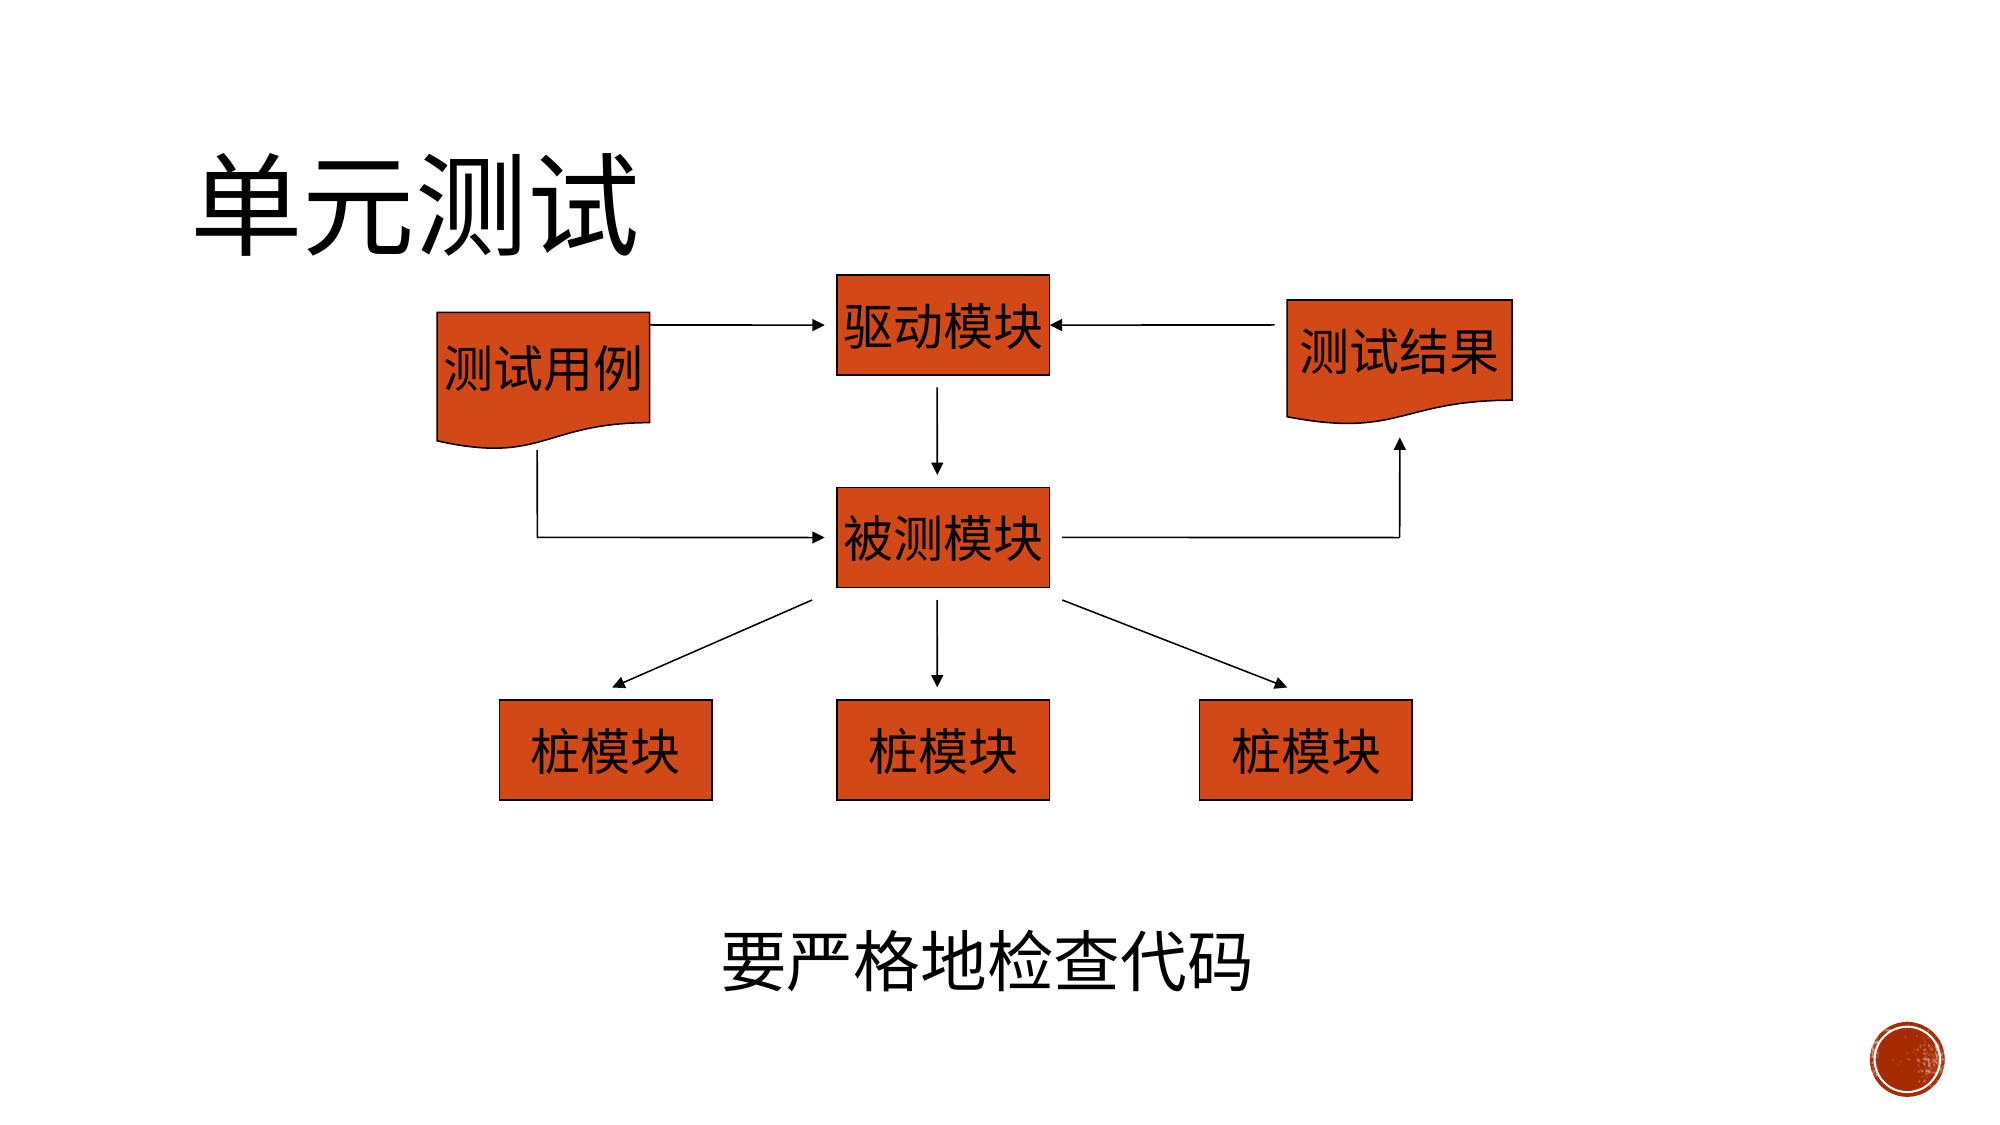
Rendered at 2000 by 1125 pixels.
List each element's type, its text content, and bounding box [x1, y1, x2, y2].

text_box 桩模块 [499, 699, 713, 800]
text_box [931, 387, 944, 475]
title 单元测试 [175, 79, 1825, 344]
text_box 桩模块 [1199, 699, 1413, 800]
text_box 桩模块 [837, 699, 1050, 800]
text_box [1062, 599, 1288, 689]
text_box 测试用例 [437, 312, 650, 449]
text_box [1049, 318, 1275, 332]
text_box [931, 599, 944, 688]
text_box 被测模块 [837, 487, 1050, 588]
text_box 驱动模块 [837, 275, 1050, 375]
text_box 要严格地检查代码 [462, 912, 1513, 1025]
text_box [612, 599, 813, 689]
text_box [538, 531, 825, 544]
text_box [649, 318, 825, 332]
text_box 测试结果 [1287, 299, 1513, 424]
text_box [1393, 437, 1406, 538]
